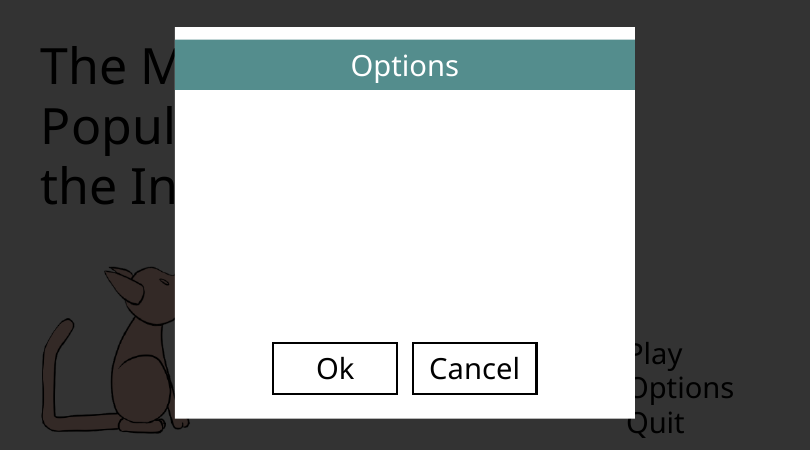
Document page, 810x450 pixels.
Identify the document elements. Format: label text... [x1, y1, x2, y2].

text_box Options [174, 38, 636, 90]
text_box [273, 343, 537, 394]
